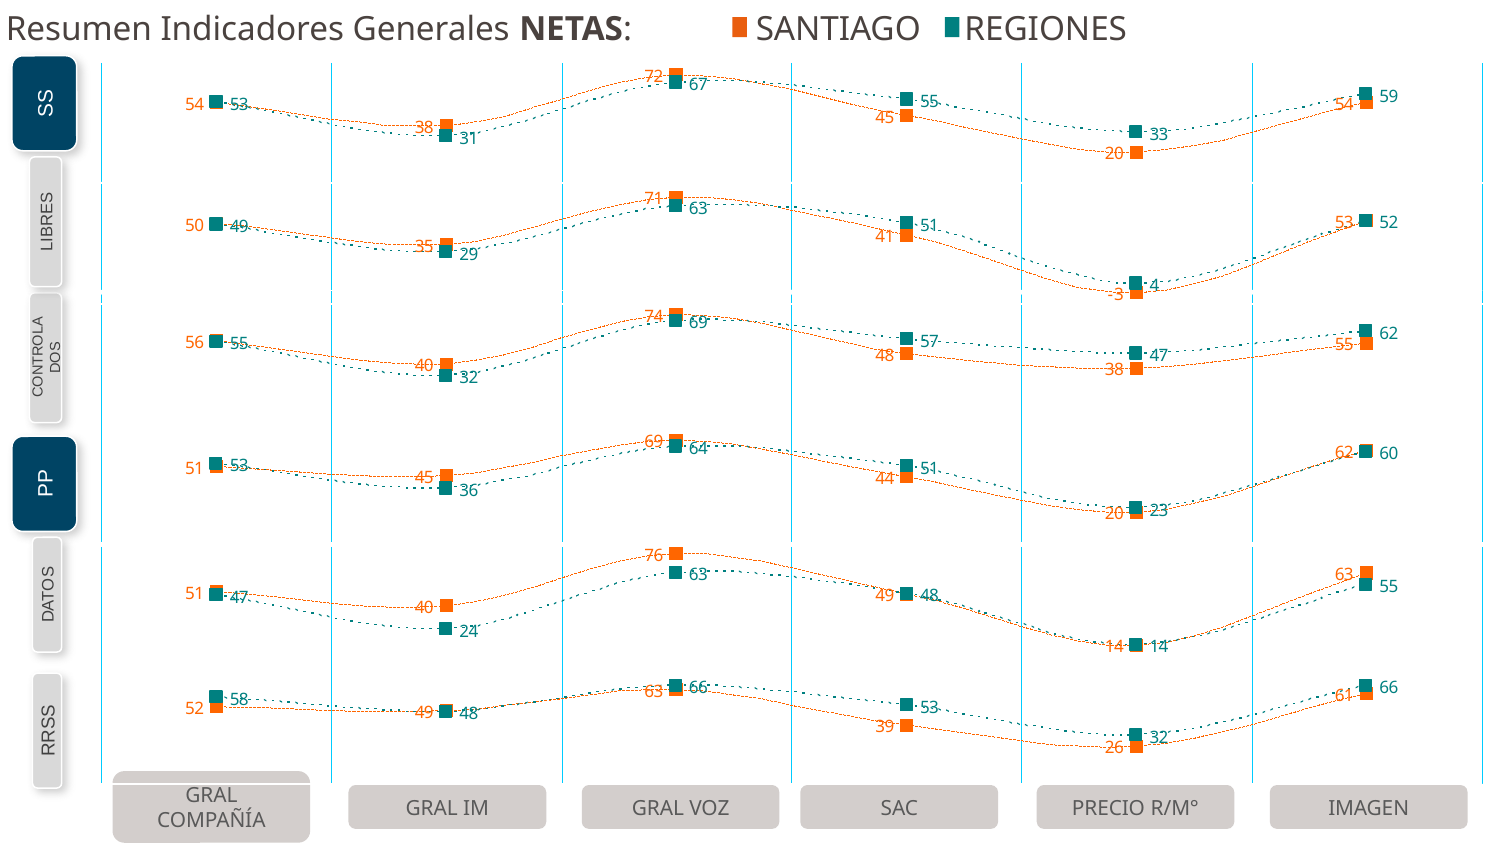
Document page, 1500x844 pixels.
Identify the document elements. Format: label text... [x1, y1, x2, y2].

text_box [94, 158, 1489, 279]
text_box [94, 521, 1489, 639]
text_box SS [11, 55, 77, 151]
text_box LIBRES [29, 156, 62, 287]
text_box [94, 397, 1489, 521]
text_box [94, 37, 1489, 158]
text_box PP [11, 436, 77, 532]
text_box SAC [800, 819, 999, 829]
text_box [94, 639, 1489, 812]
text_box IMAGEN [1269, 819, 1468, 829]
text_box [94, 279, 1489, 397]
text_box GRAL VOZ [581, 819, 780, 829]
text_box CONTROLA DOS [29, 293, 62, 423]
title Resumen Indicadores Generales NETAS: SANTIAGO REGIONES [5, 1, 1412, 47]
text_box GRAL IM [348, 819, 547, 829]
text_box [730, 15, 749, 36]
text_box DATOS [32, 537, 62, 653]
text_box [0, 786, 421, 844]
text_box RRSS [32, 673, 62, 789]
text_box [943, 15, 962, 36]
text_box GRAL COMPAÑÍA [112, 819, 311, 843]
text_box PRECIO R/M° [1036, 819, 1235, 829]
